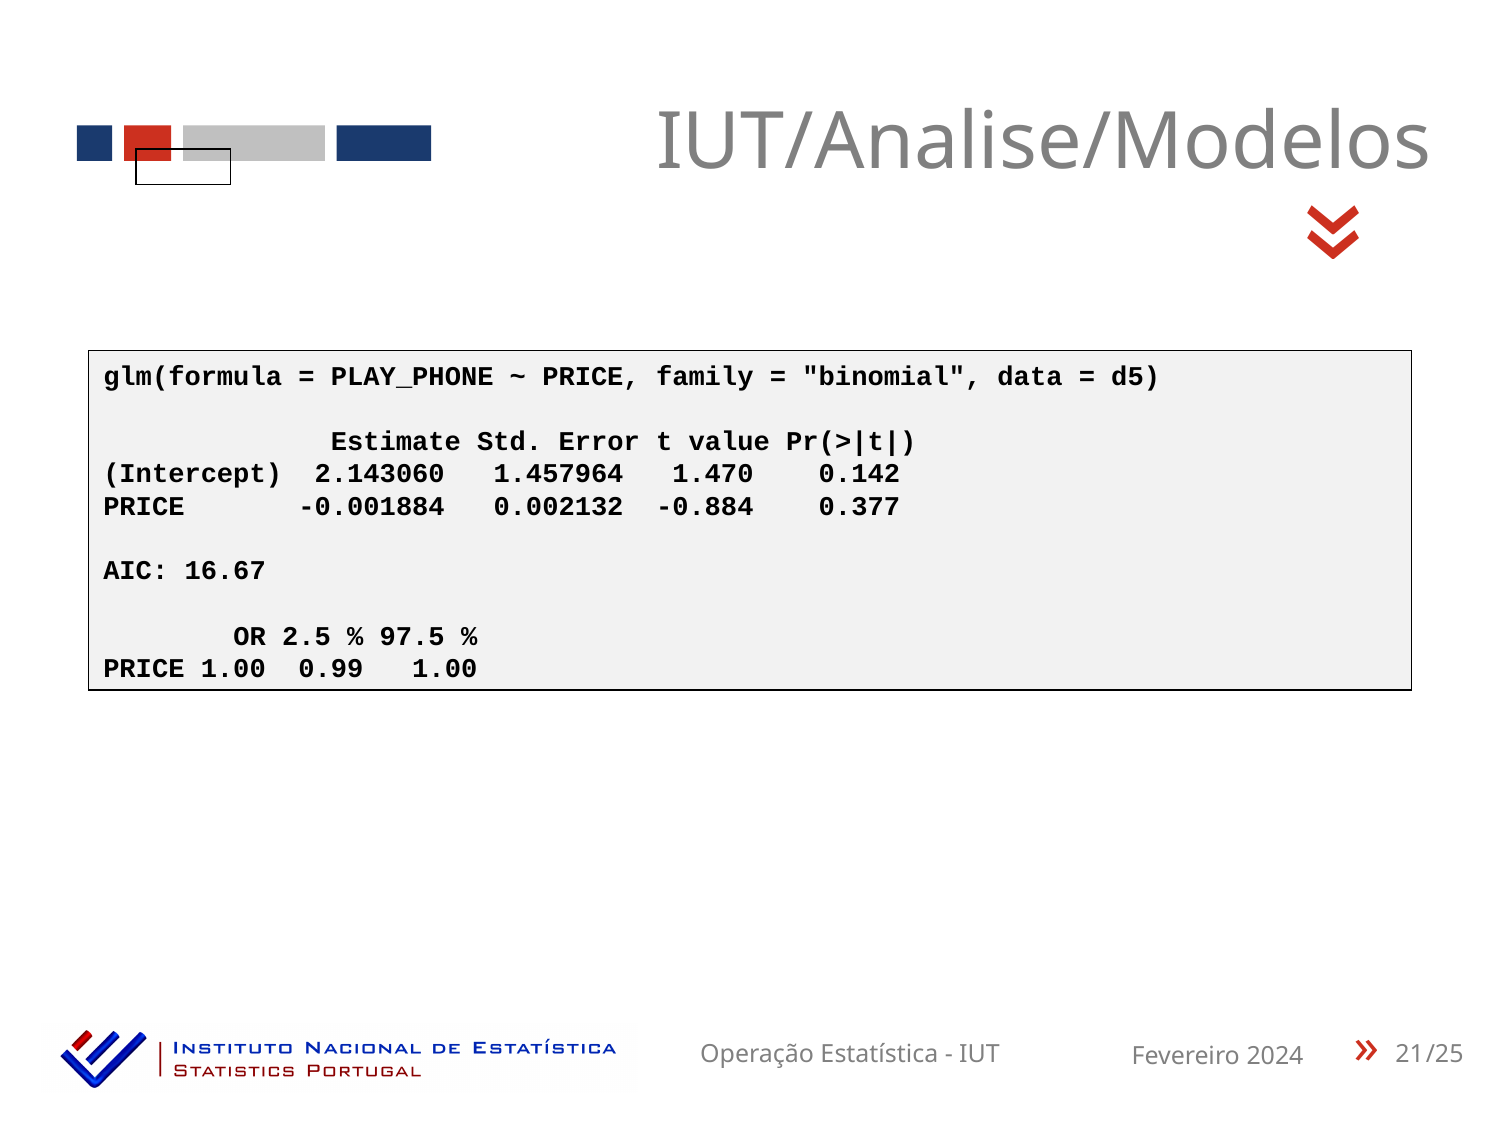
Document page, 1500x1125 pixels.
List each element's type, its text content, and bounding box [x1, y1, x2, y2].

picture [41, 1023, 638, 1093]
text_box IUT/Analise/Modelos [454, 66, 1447, 207]
text_box 21 [1380, 1029, 1447, 1075]
text_box « [1234, 207, 1400, 280]
text_box glm(formula = PLAY_PHONE ~ PRICE, family = "binomial", data = d5) Estimate Std. Error t value Pr(>|t|) (Intercept) 2.143060 1.457964 1.470 0.142 PRICE -0.001884 0.002132 -0.884 0.377 AIC: 16.67 OR 2.5 % 97.5 % PRICE 1.00 0.99 1.00 [88, 350, 1412, 691]
